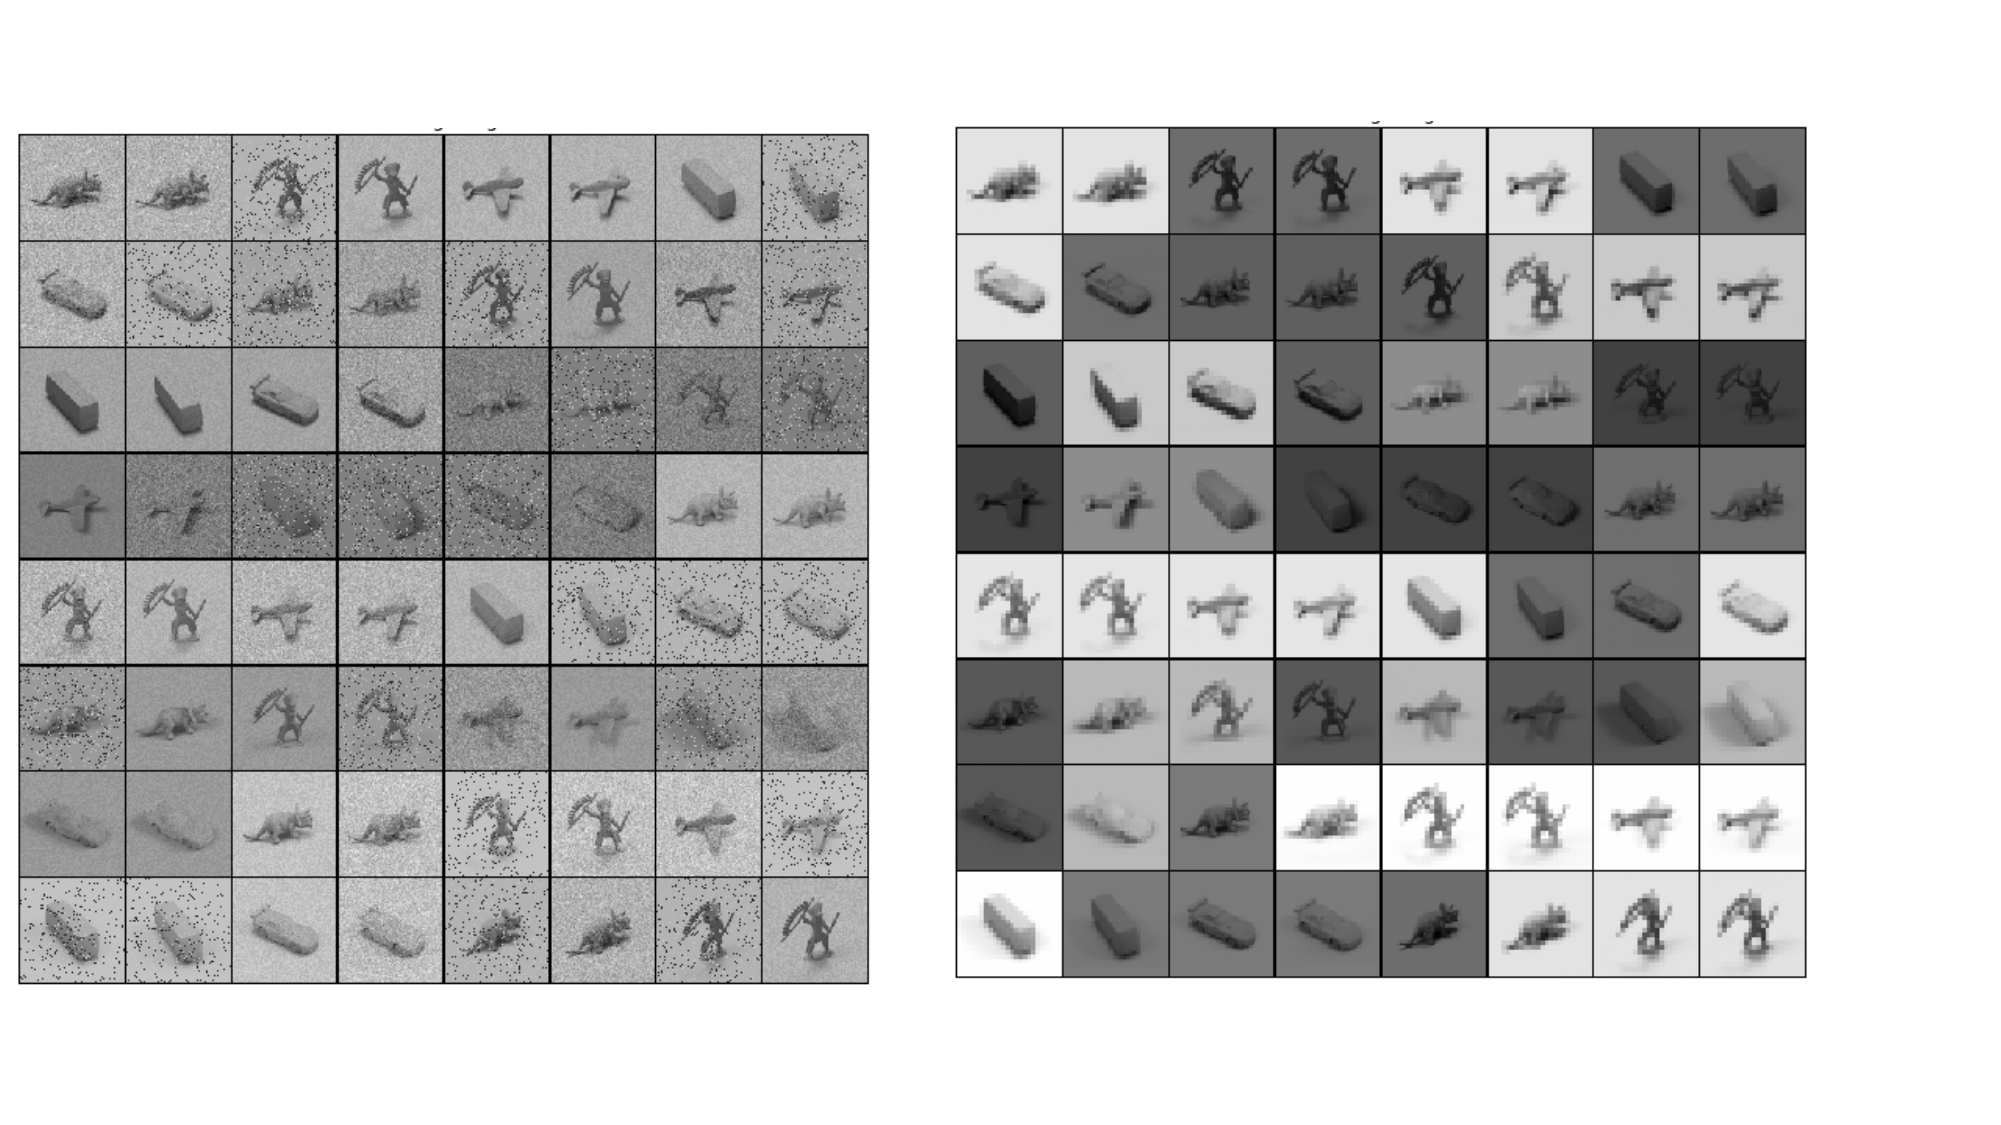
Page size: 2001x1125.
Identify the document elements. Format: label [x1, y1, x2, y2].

picture [934, 121, 1824, 997]
picture [0, 128, 877, 997]
